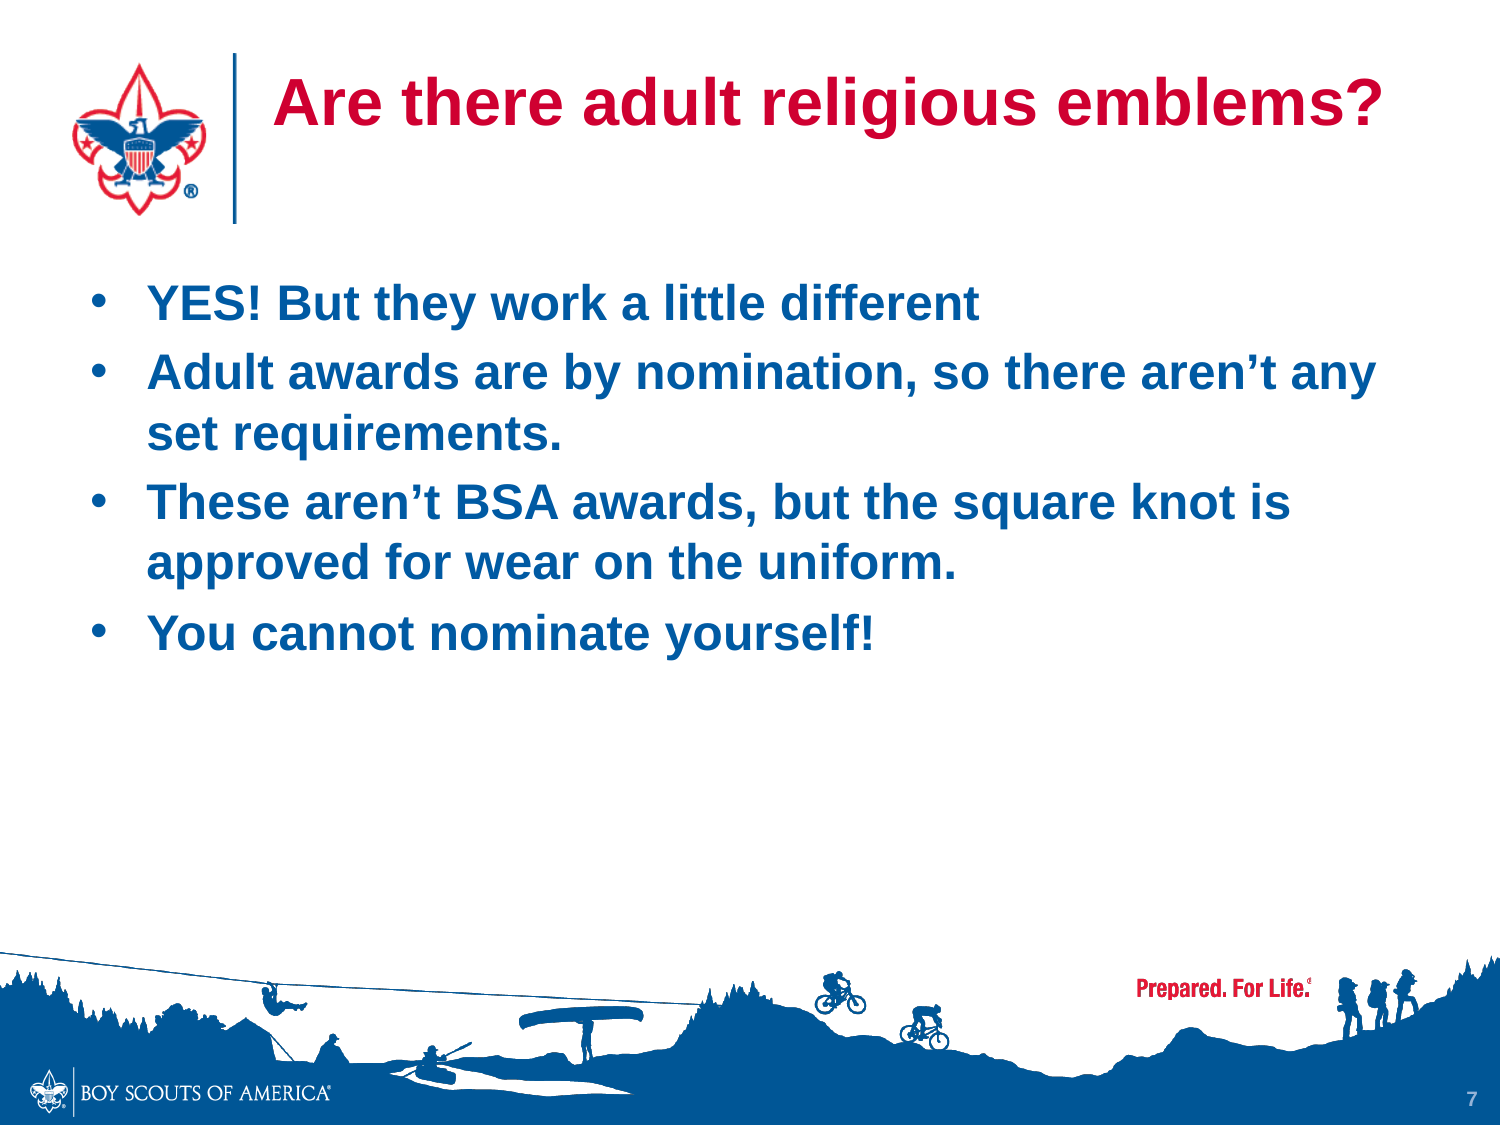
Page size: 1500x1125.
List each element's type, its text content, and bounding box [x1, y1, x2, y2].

list YES! But they work a little different Adult awards are by nomination, so there aren’t any set requirements. These aren’t BSA awards, but the square knot is approved for wear on the uniform. You cannot nominate yourself! [75, 262, 1425, 958]
picture [72, 53, 237, 224]
title Are there adult religious emblems? [257, 45, 1413, 233]
picture [0, 952, 1500, 1125]
slide_number 7 [1425, 1067, 1493, 1125]
